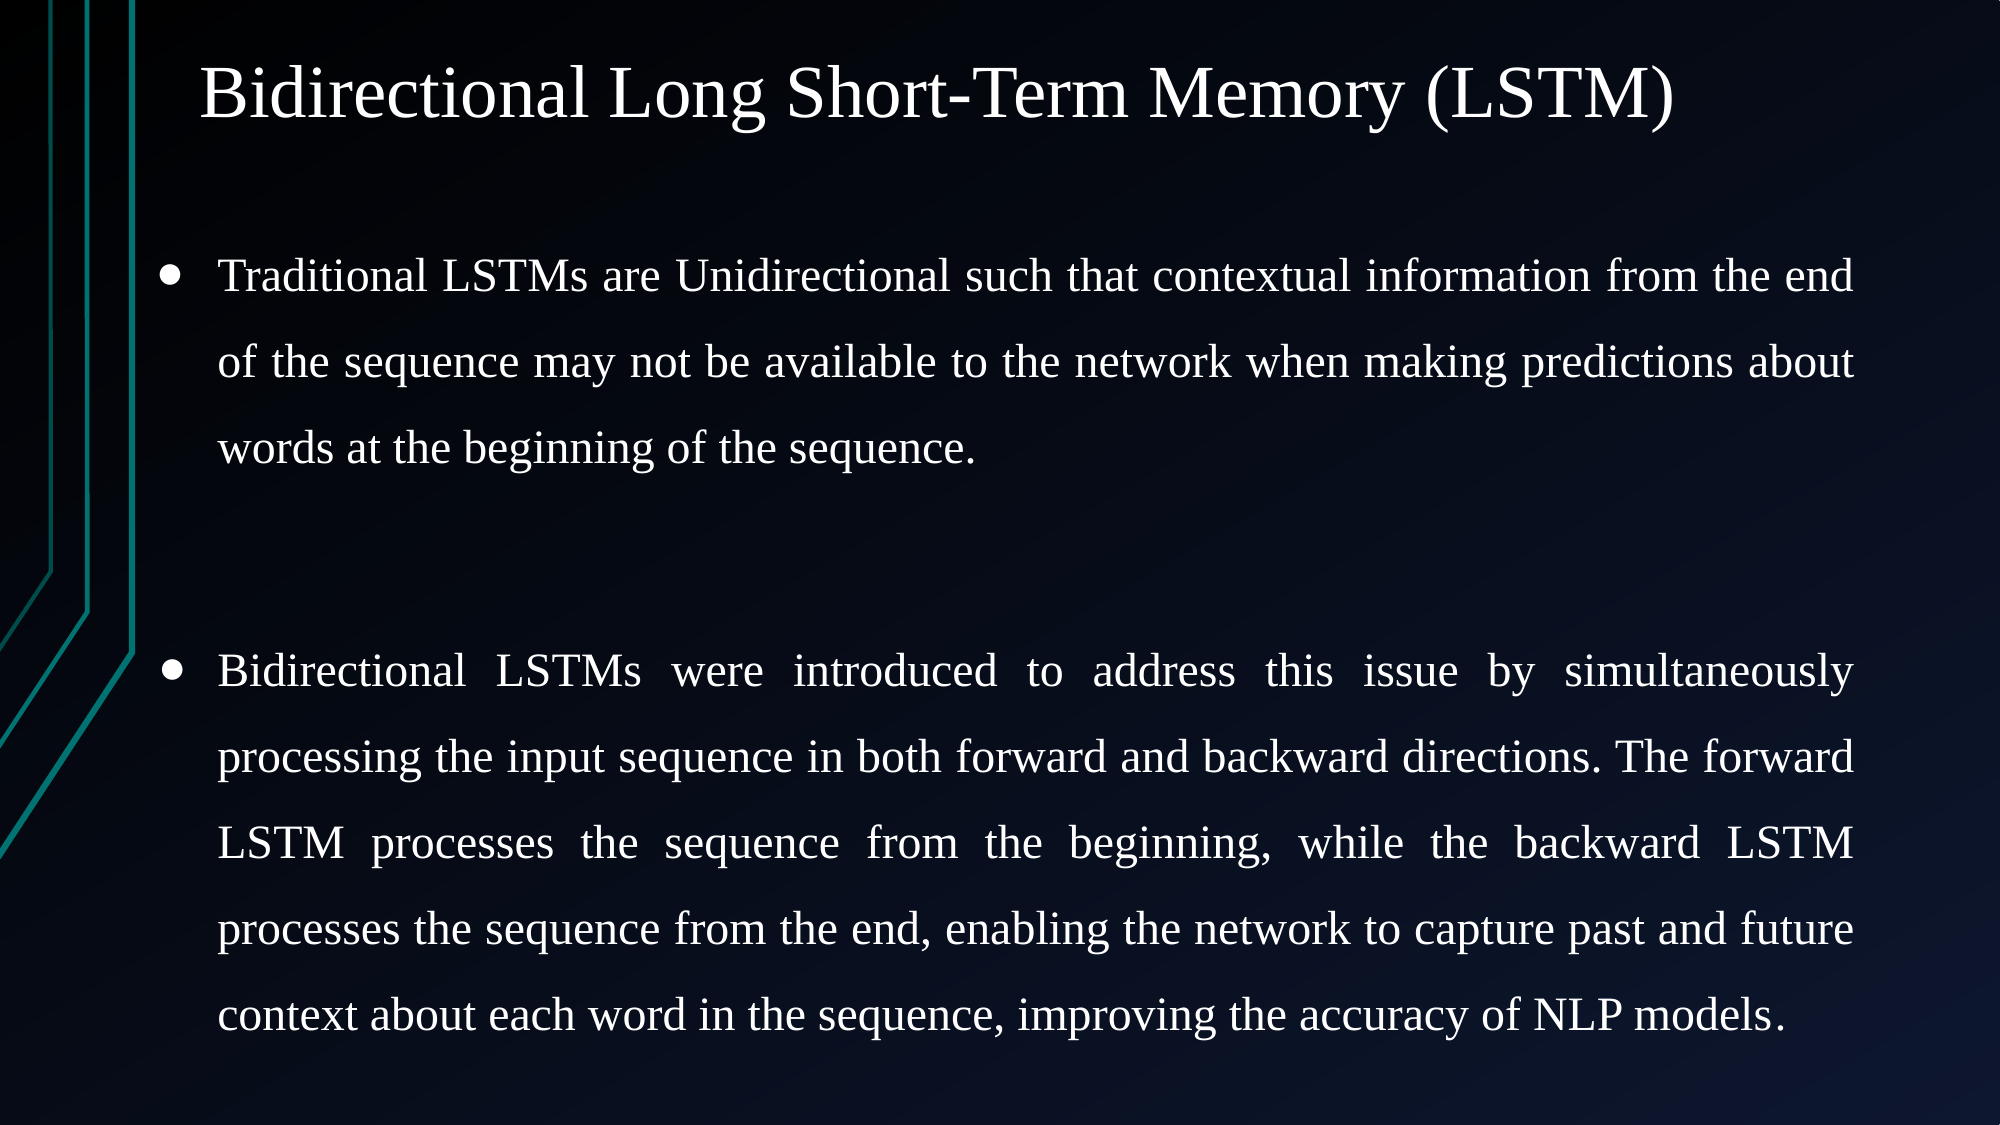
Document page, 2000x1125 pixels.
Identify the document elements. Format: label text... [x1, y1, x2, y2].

text_box Bidirectional Long Short-Term Memory (LSTM) [184, 27, 1887, 148]
text_box Traditional LSTMs are Unidirectional such that contextual information from the end of the sequence may not be available to the network when making predictions about words at the beginning of the sequence. Bidirectional LSTMs were introduced to address this issue by simultaneously processing the input sequence in both forward and backward directions. The forward LSTM processes the sequence from the beginning, while the backward LSTM processes the sequence from the end, enabling the network to capture past and future context about each word in the sequence, improving the accuracy of NLP models. [127, 199, 1873, 1056]
